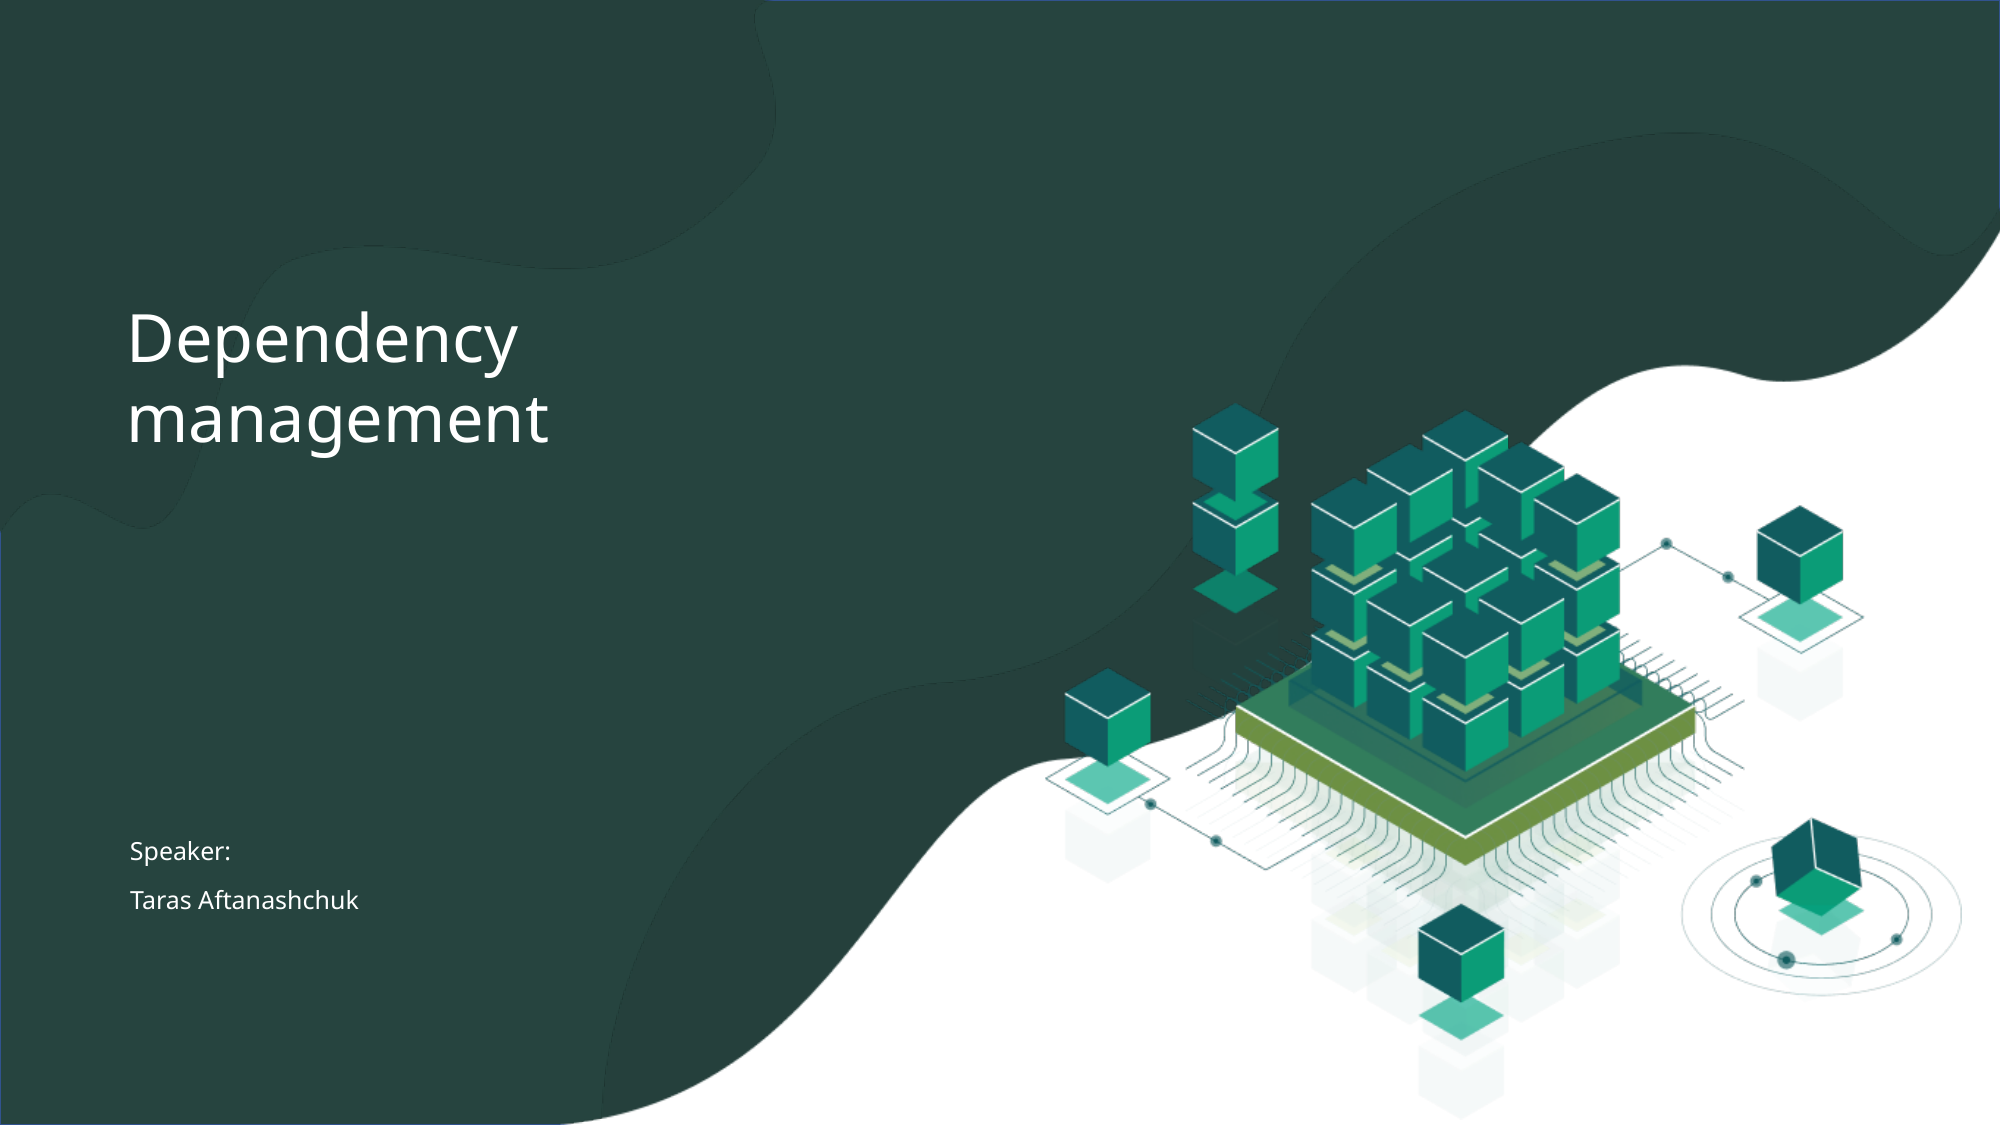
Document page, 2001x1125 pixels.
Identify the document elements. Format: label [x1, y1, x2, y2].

text_box [0, 0, 2000, 1125]
